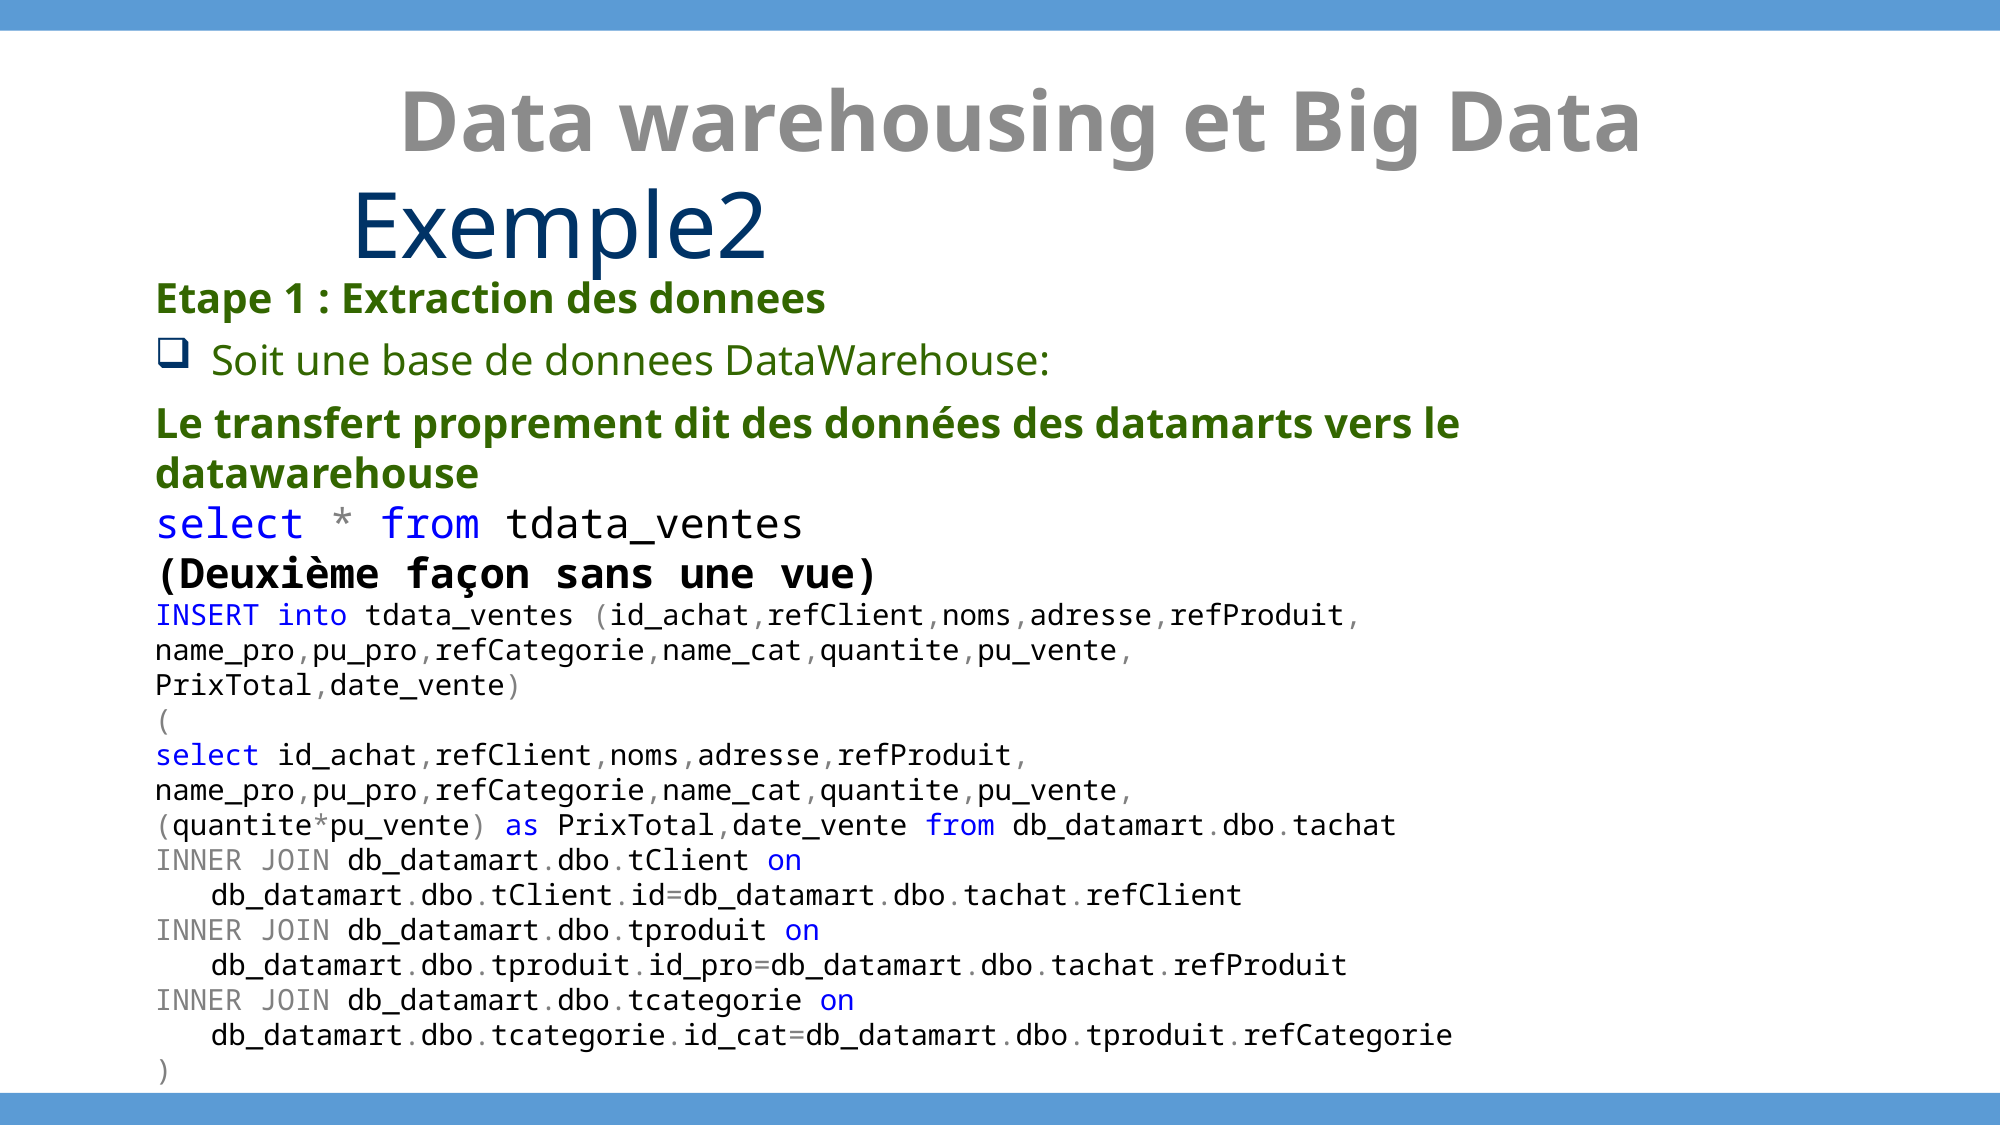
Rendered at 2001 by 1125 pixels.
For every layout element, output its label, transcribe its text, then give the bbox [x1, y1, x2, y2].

text_box [0, 0, 2000, 31]
text_box Exemple2 [335, 197, 1546, 264]
text_box [362, 1038, 675, 1092]
text_box [762, 1038, 1238, 1092]
text_box [0, 1092, 2000, 1125]
text_box Data warehousing et Big Data [72, 39, 1972, 197]
text_box Etape 1 : Extraction des donnees Soit une base de donnees DataWarehouse: Le transfert proprement dit des données des datamarts vers le datawarehouse select * from tdata_ventes (Deuxième façon sans une vue) INSERT into tdata_ventes (id_achat,refClient,noms,adresse,refProduit, name_pro,pu_pro,refCategorie,name_cat,quantite,pu_vente, PrixTotal,date_vente) ( select id_achat,refClient,noms,adresse,refProduit, name_pro,pu_pro,refCategorie,name_cat,quantite,pu_vente, (quantite*pu_vente) as PrixTotal,date_vente from db_datamart.dbo.tachat INNER JOIN db_datamart.dbo.tClient on db_datamart.dbo.tClient.id=db_datamart.dbo.tachat.refClient INNER JOIN db_datamart.dbo.tproduit on db_datamart.dbo.tproduit.id_pro=db_datamart.dbo.tachat.refProduit INNER JOIN db_datamart.dbo.tcategorie on db_datamart.dbo.tcategorie.id_cat=db_datamart.dbo.tproduit.refCategorie ) [140, 264, 1691, 1038]
